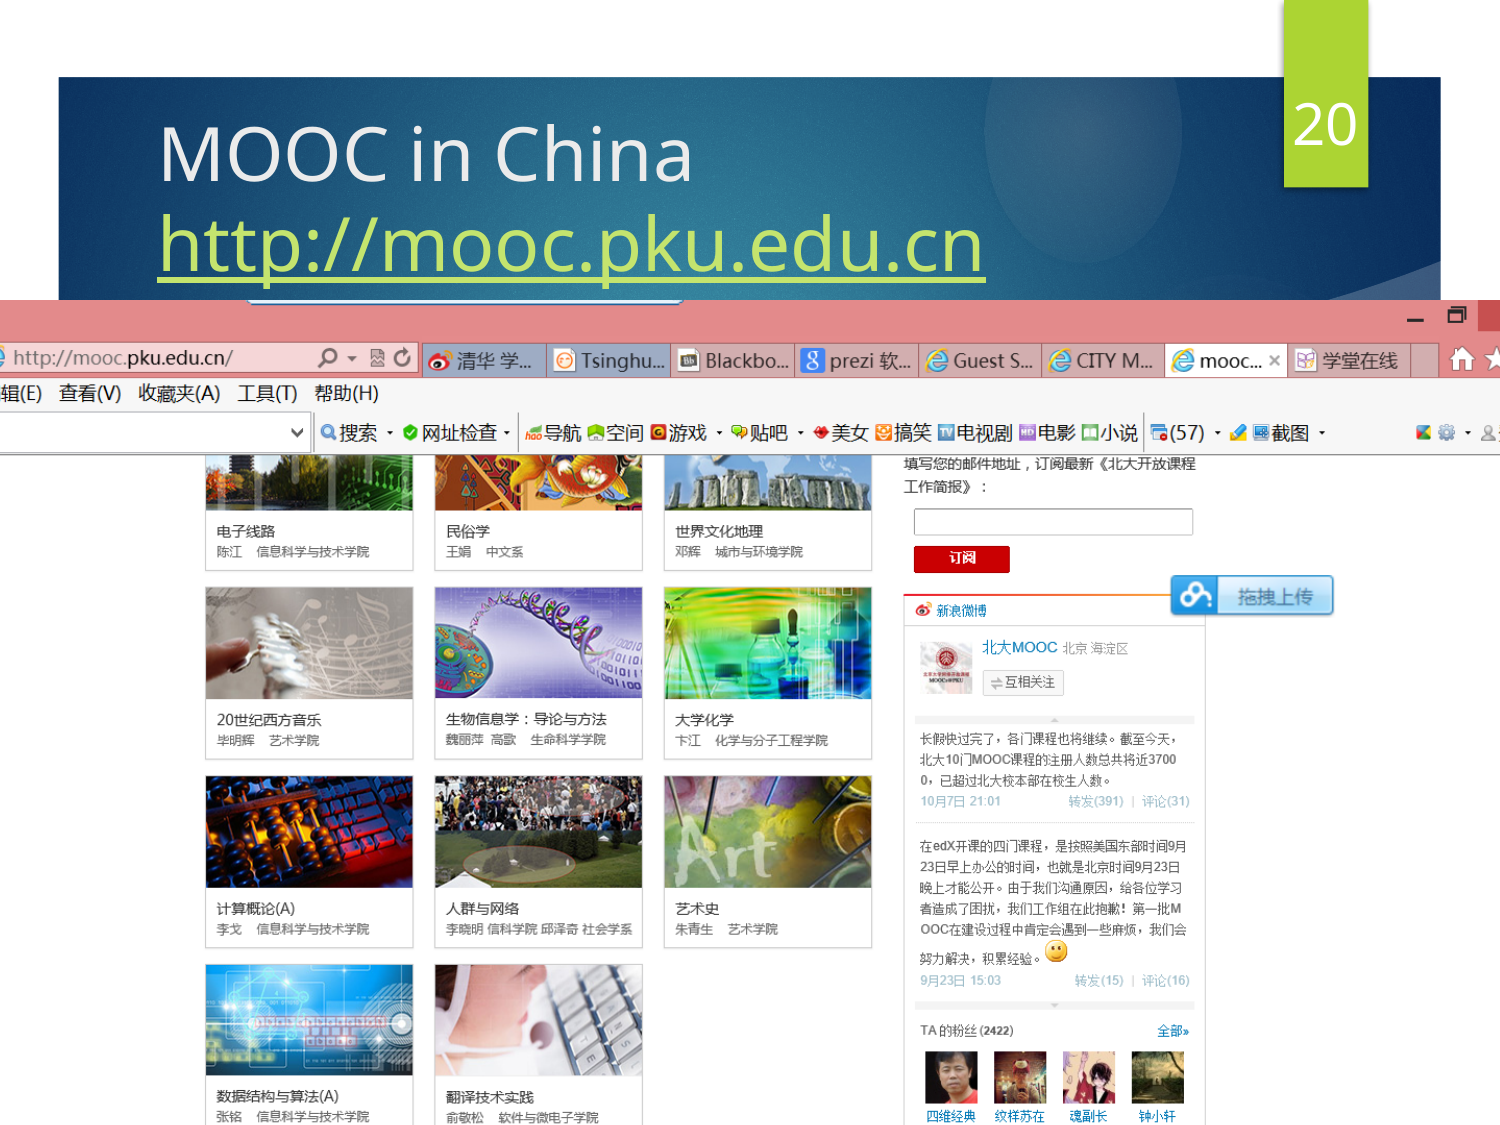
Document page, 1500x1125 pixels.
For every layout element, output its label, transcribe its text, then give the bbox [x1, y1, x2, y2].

slide_number 20 [1273, 48, 1377, 175]
title MOOC in China http://mooc.pku.edu.cn [142, 144, 1220, 261]
picture [0, 300, 1500, 1125]
